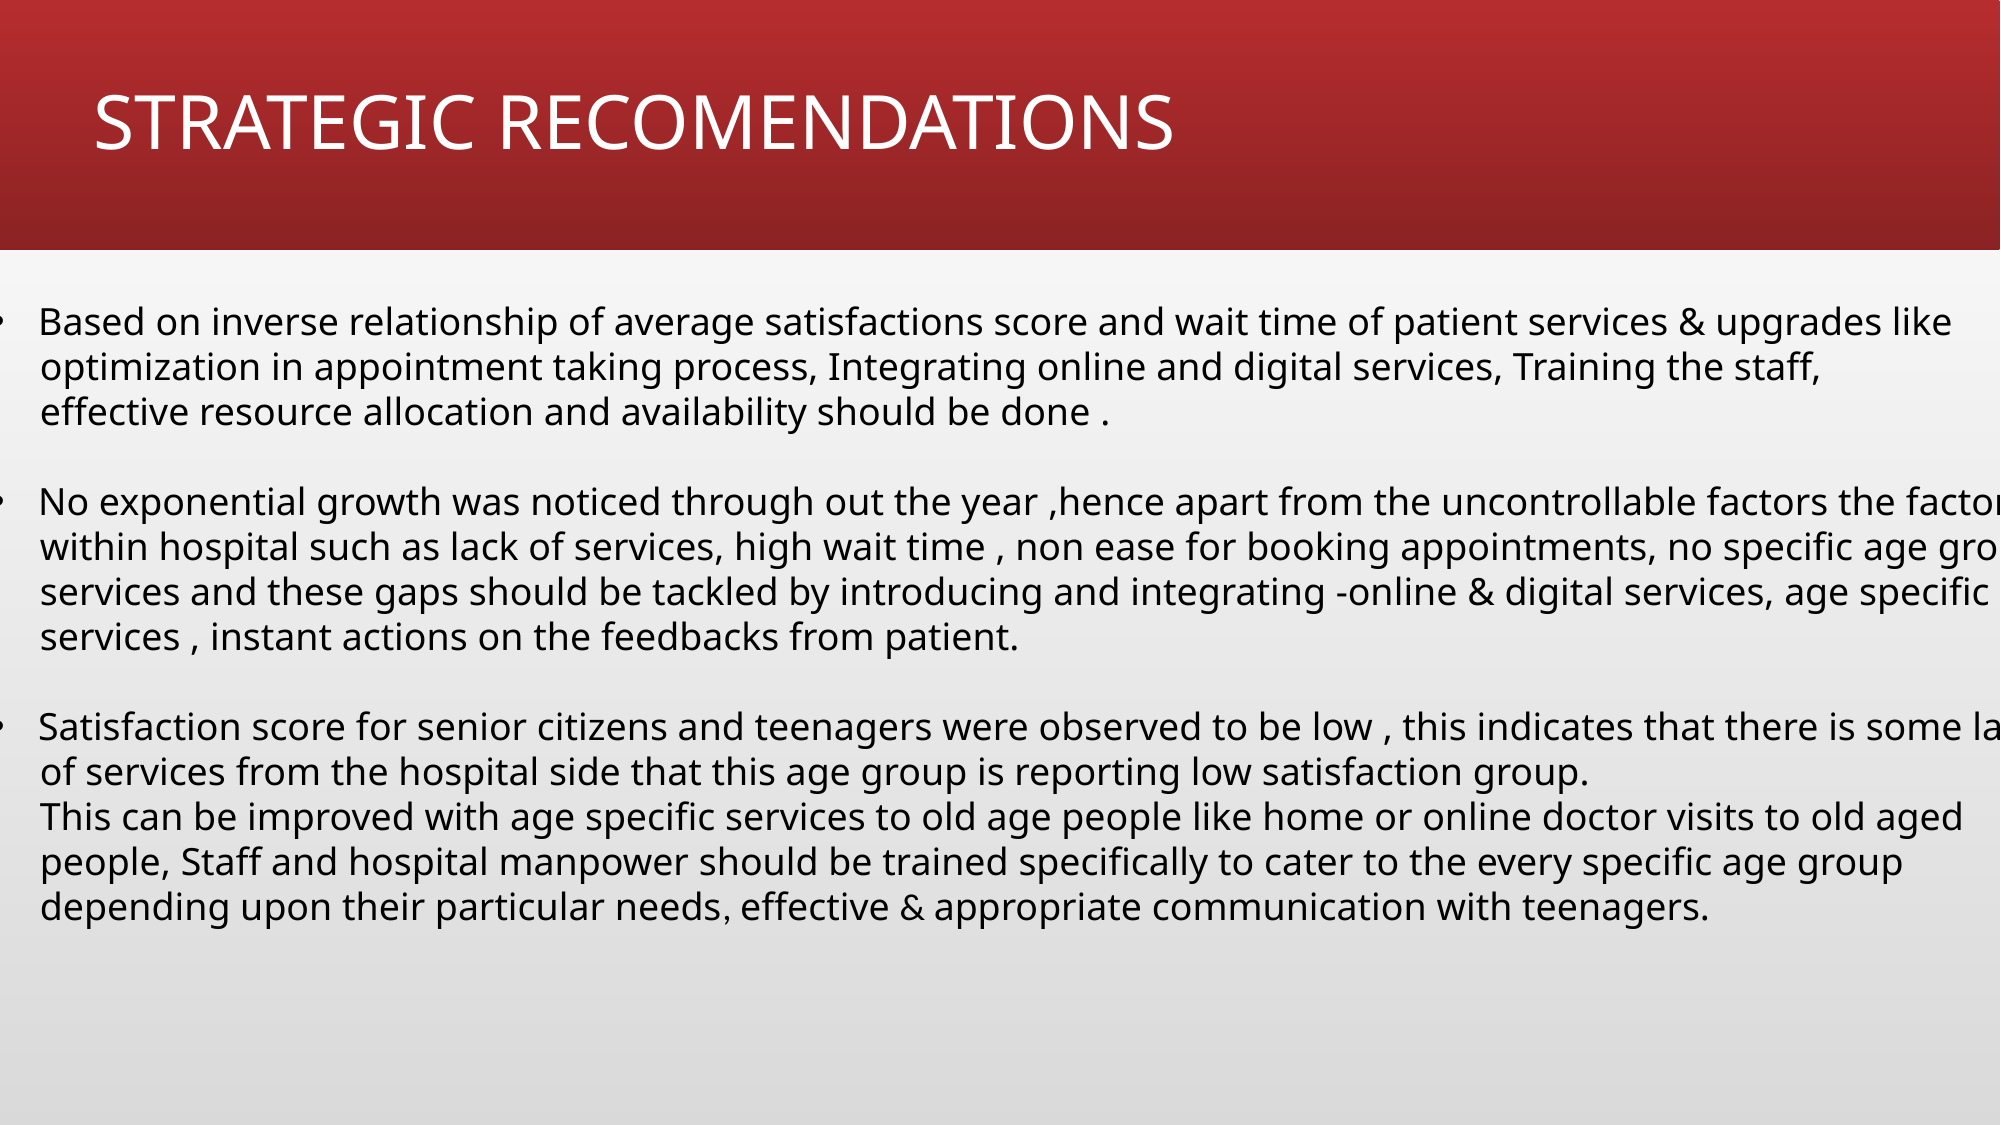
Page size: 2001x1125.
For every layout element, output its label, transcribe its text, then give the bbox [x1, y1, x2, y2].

text_box Based on inverse relationship of average satisfactions score and wait time of patient services & upgrades like optimization in appointment taking process, Integrating online and digital services, Training the staff, effective resource allocation and availability should be done . No exponential growth was noticed through out the year ,hence apart from the uncontrollable factors the factors within hospital such as lack of services, high wait time , non ease for booking appointments, no specific age group services and these gaps should be tackled by introducing and integrating -online & digital services, age specific services , instant actions on the feedbacks from patient. Satisfaction score for senior citizens and teenagers were observed to be low , this indicates that there is some lack of services from the hospital side that this age group is reporting low satisfaction group. This can be improved with age specific services to old age people like home or online doctor visits to old aged people, Staff and hospital manpower should be trained specifically to cater to the every specific age group depending upon their particular needs, effective & appropriate communication with teenagers. [0, 290, 2000, 1026]
title STRATEGIC RECOMENDATIONS [78, 16, 1729, 234]
